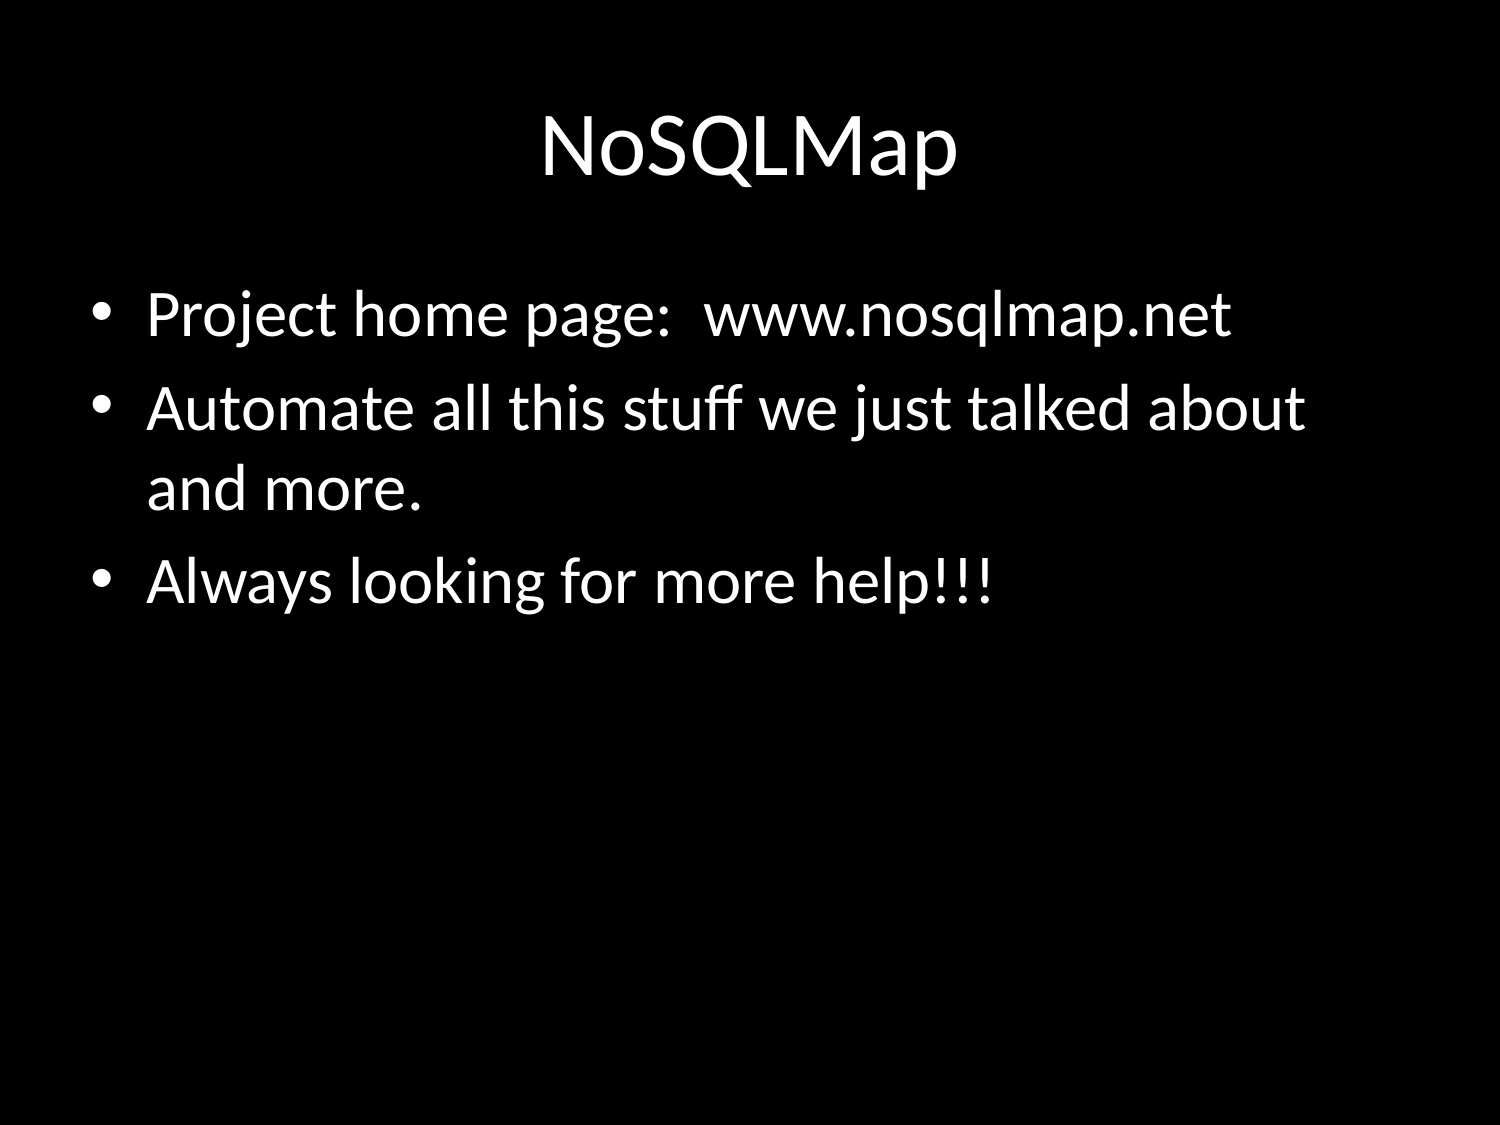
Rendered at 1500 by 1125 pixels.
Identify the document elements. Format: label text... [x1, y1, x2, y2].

title NoSQLMap [75, 45, 1425, 233]
list Project home page: www.nosqlmap.net Automate all this stuff we just talked about and more. Always looking for more help!!! [75, 262, 1425, 1005]
